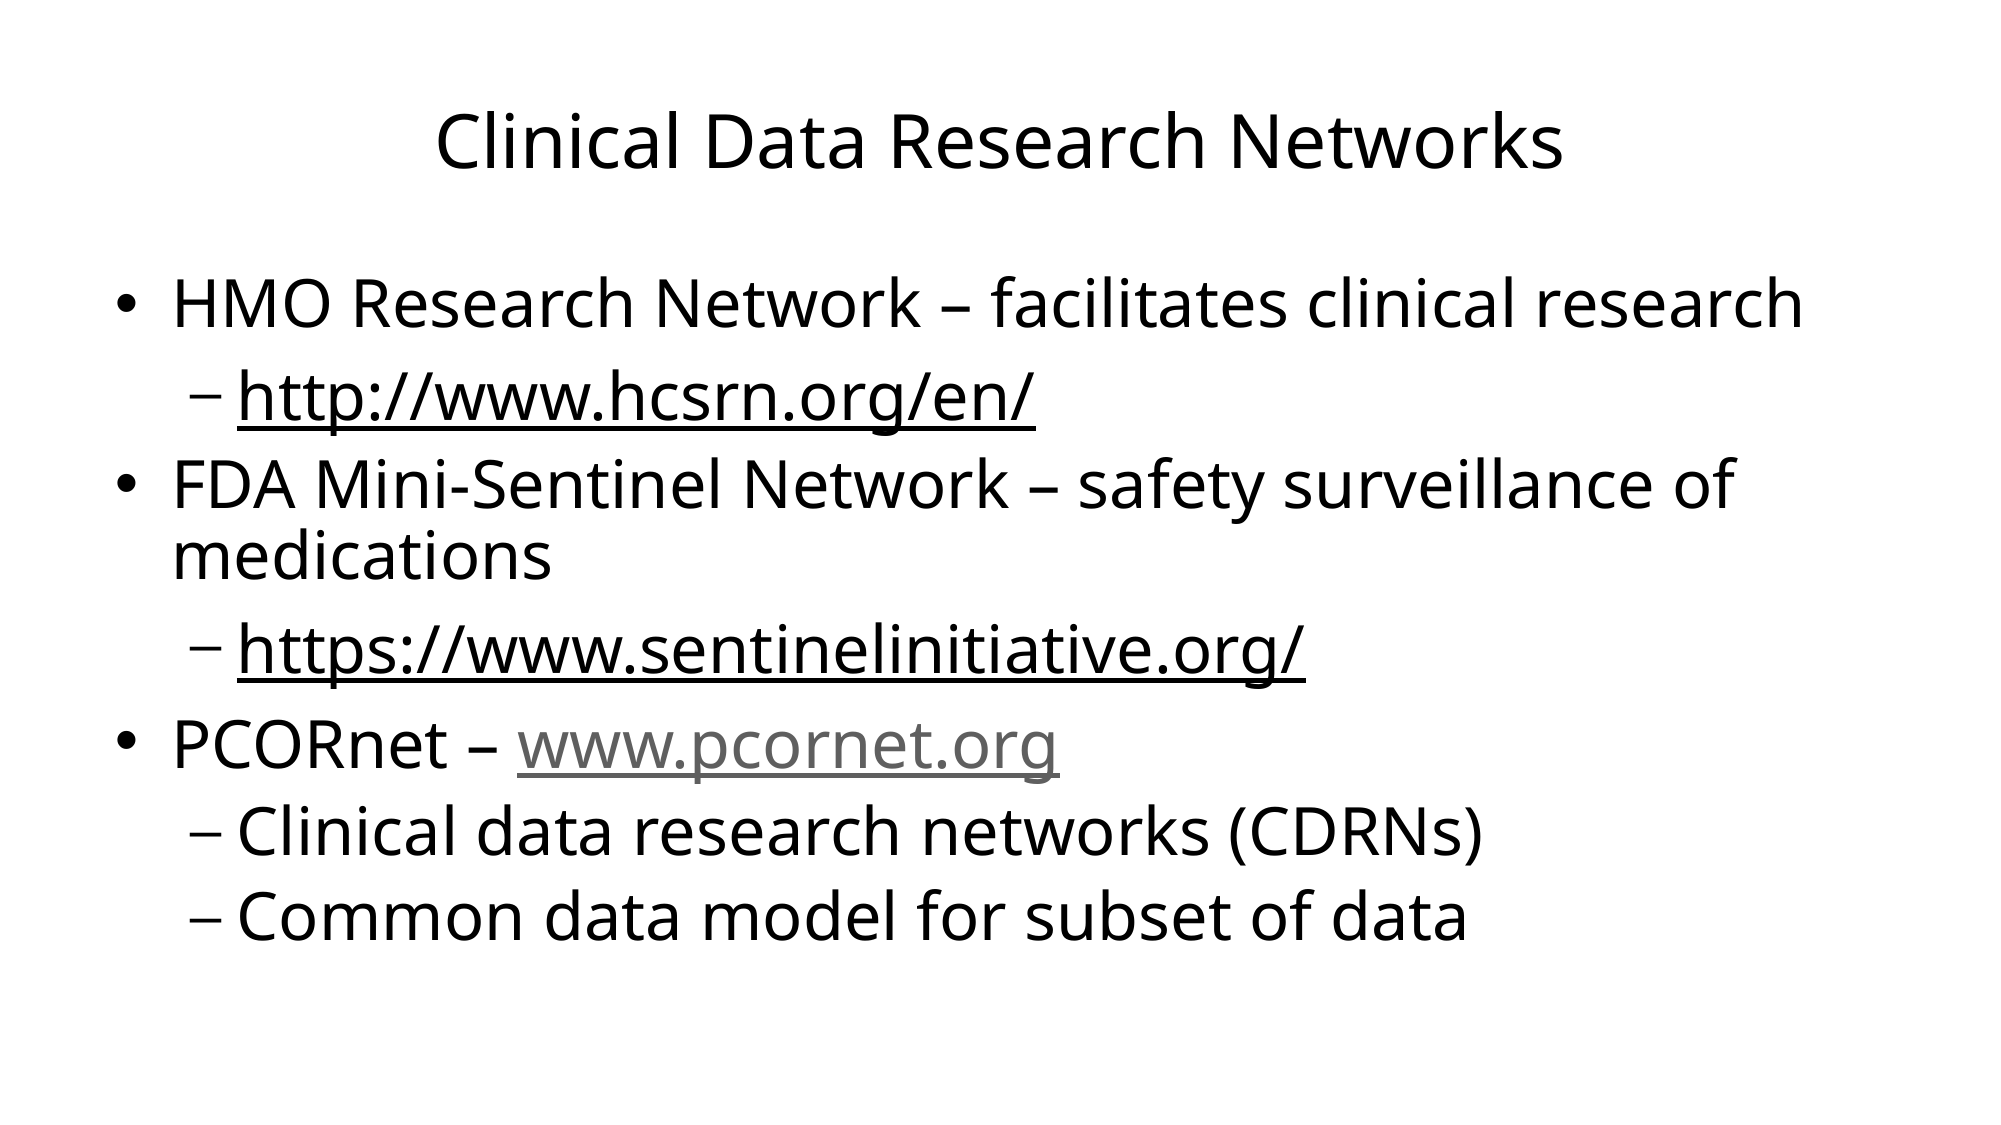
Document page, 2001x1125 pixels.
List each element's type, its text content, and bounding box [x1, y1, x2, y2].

title Clinical Data Research Networks [99, 45, 1900, 233]
list HMO Research Network – facilitates clinical research http://www.hcsrn.org/en/ FDA Mini-Sentinel Network – safety surveillance of medications https://www.sentinelinitiative.org/ PCORnet – www.pcornet.org Clinical data research networks (CDRNs) Common data model for subset of data [99, 262, 1900, 1013]
